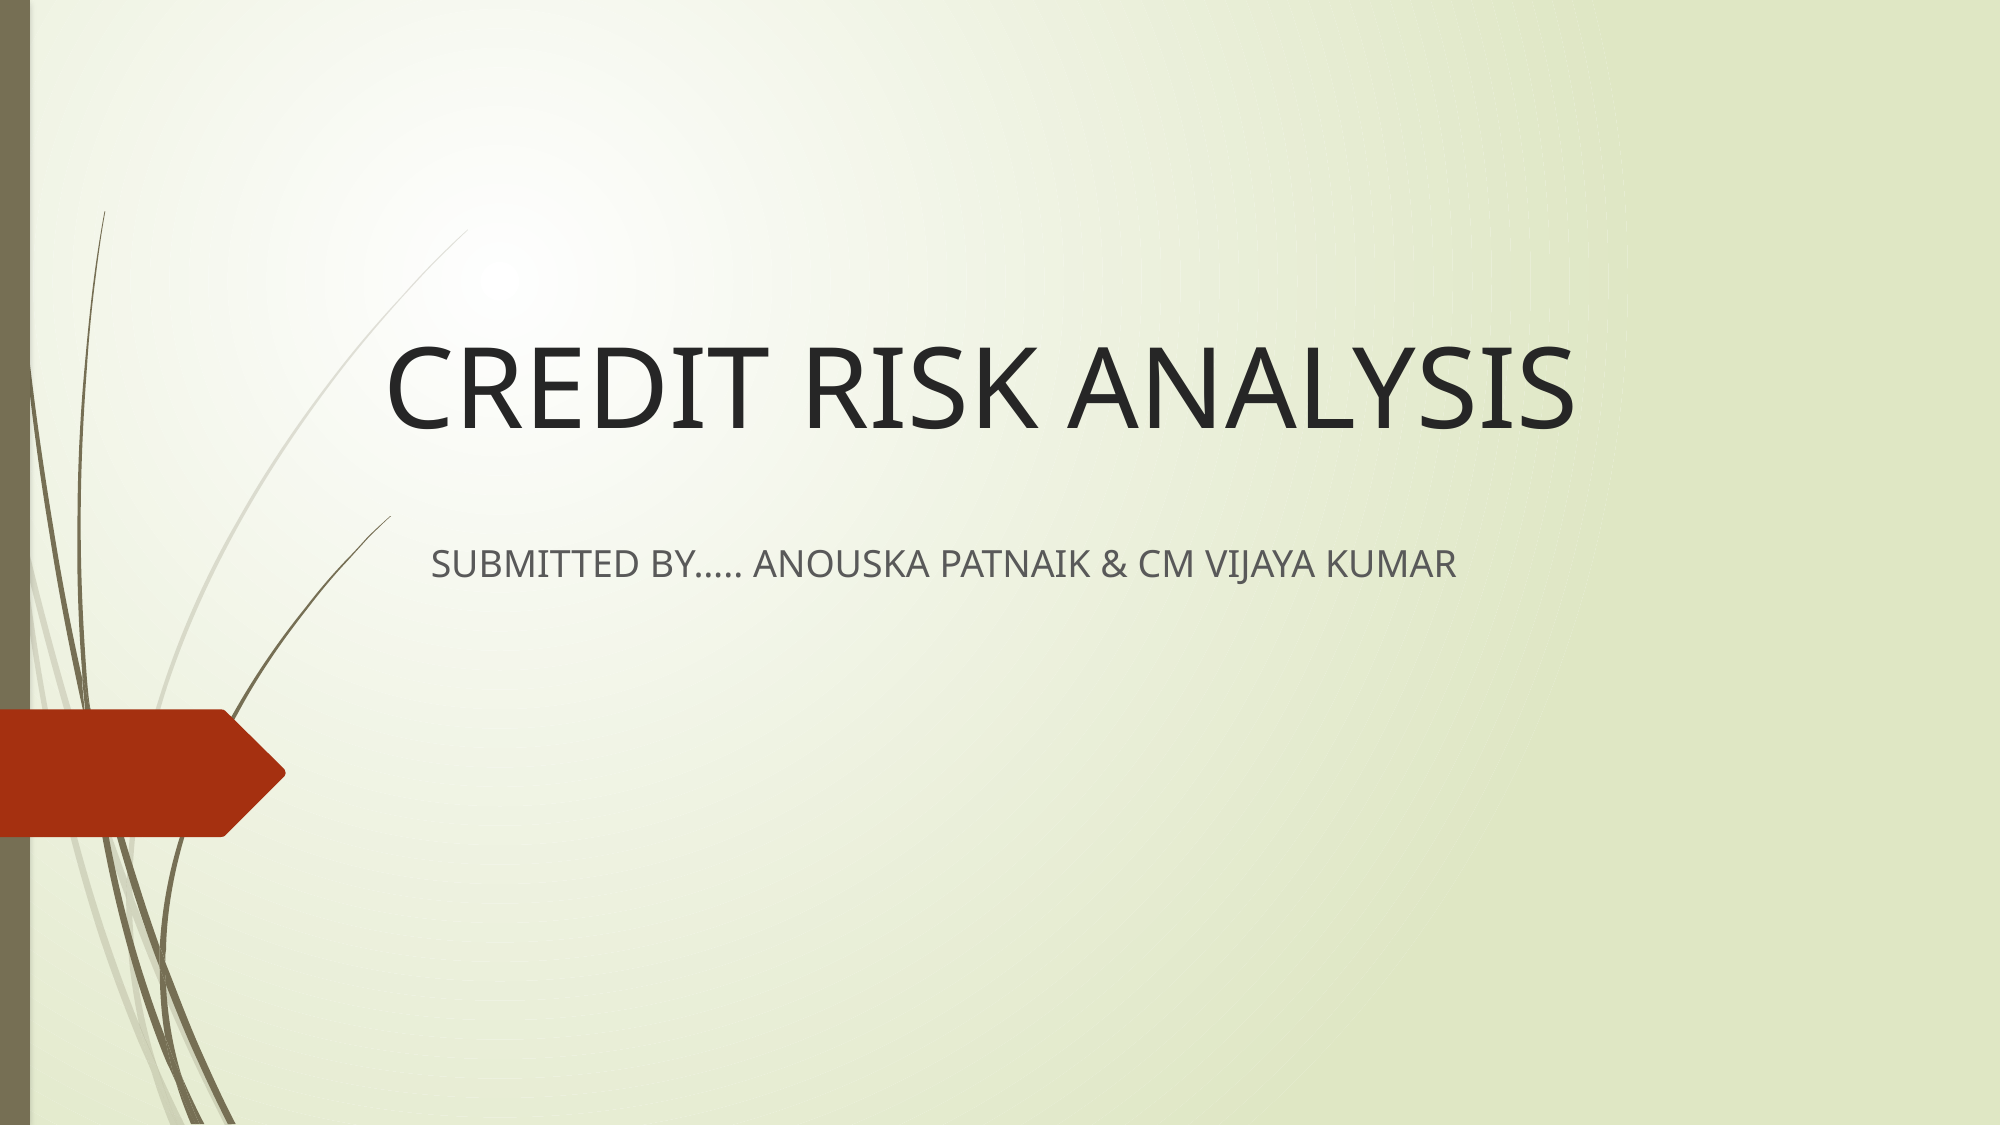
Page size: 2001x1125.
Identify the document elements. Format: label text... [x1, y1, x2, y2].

subtitle SUBMITTED BY….. ANOUSKA PATNAIK & CM VIJAYA KUMAR [415, 532, 1879, 718]
title CREDIT RISK ANALYSIS [368, 282, 1832, 460]
